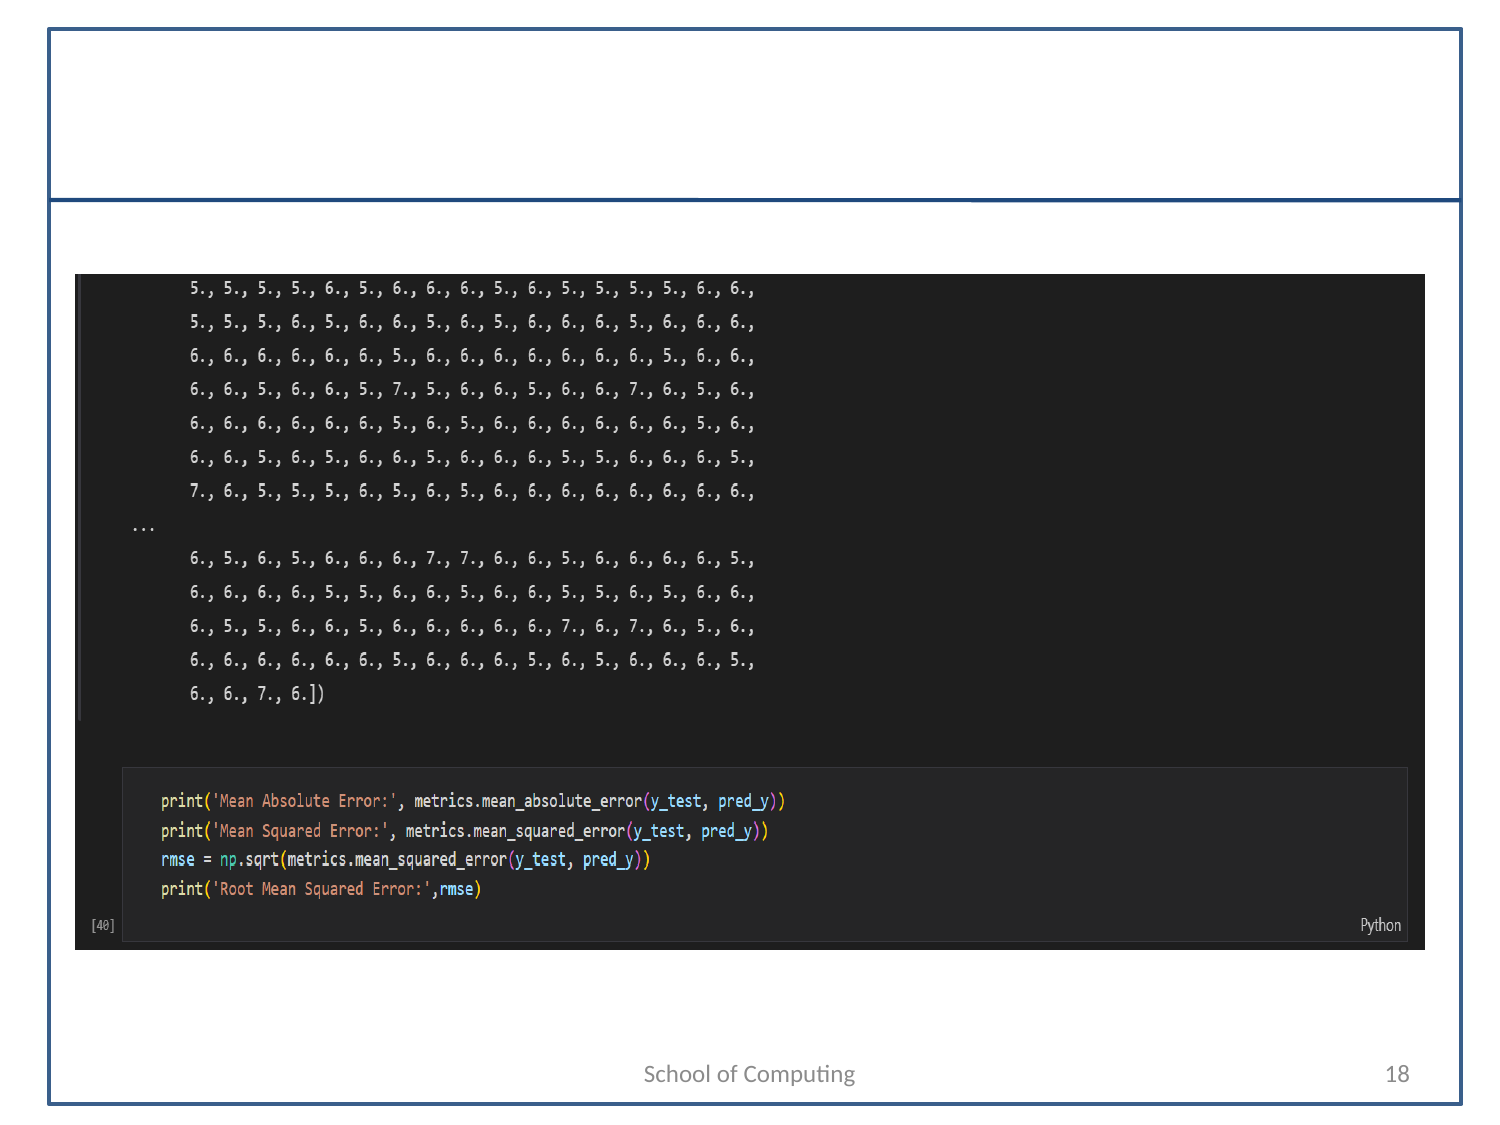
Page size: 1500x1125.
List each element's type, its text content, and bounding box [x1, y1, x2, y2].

footer School of Computing [512, 1042, 988, 1103]
slide_number 18 [1074, 1042, 1425, 1103]
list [74, 274, 1426, 951]
